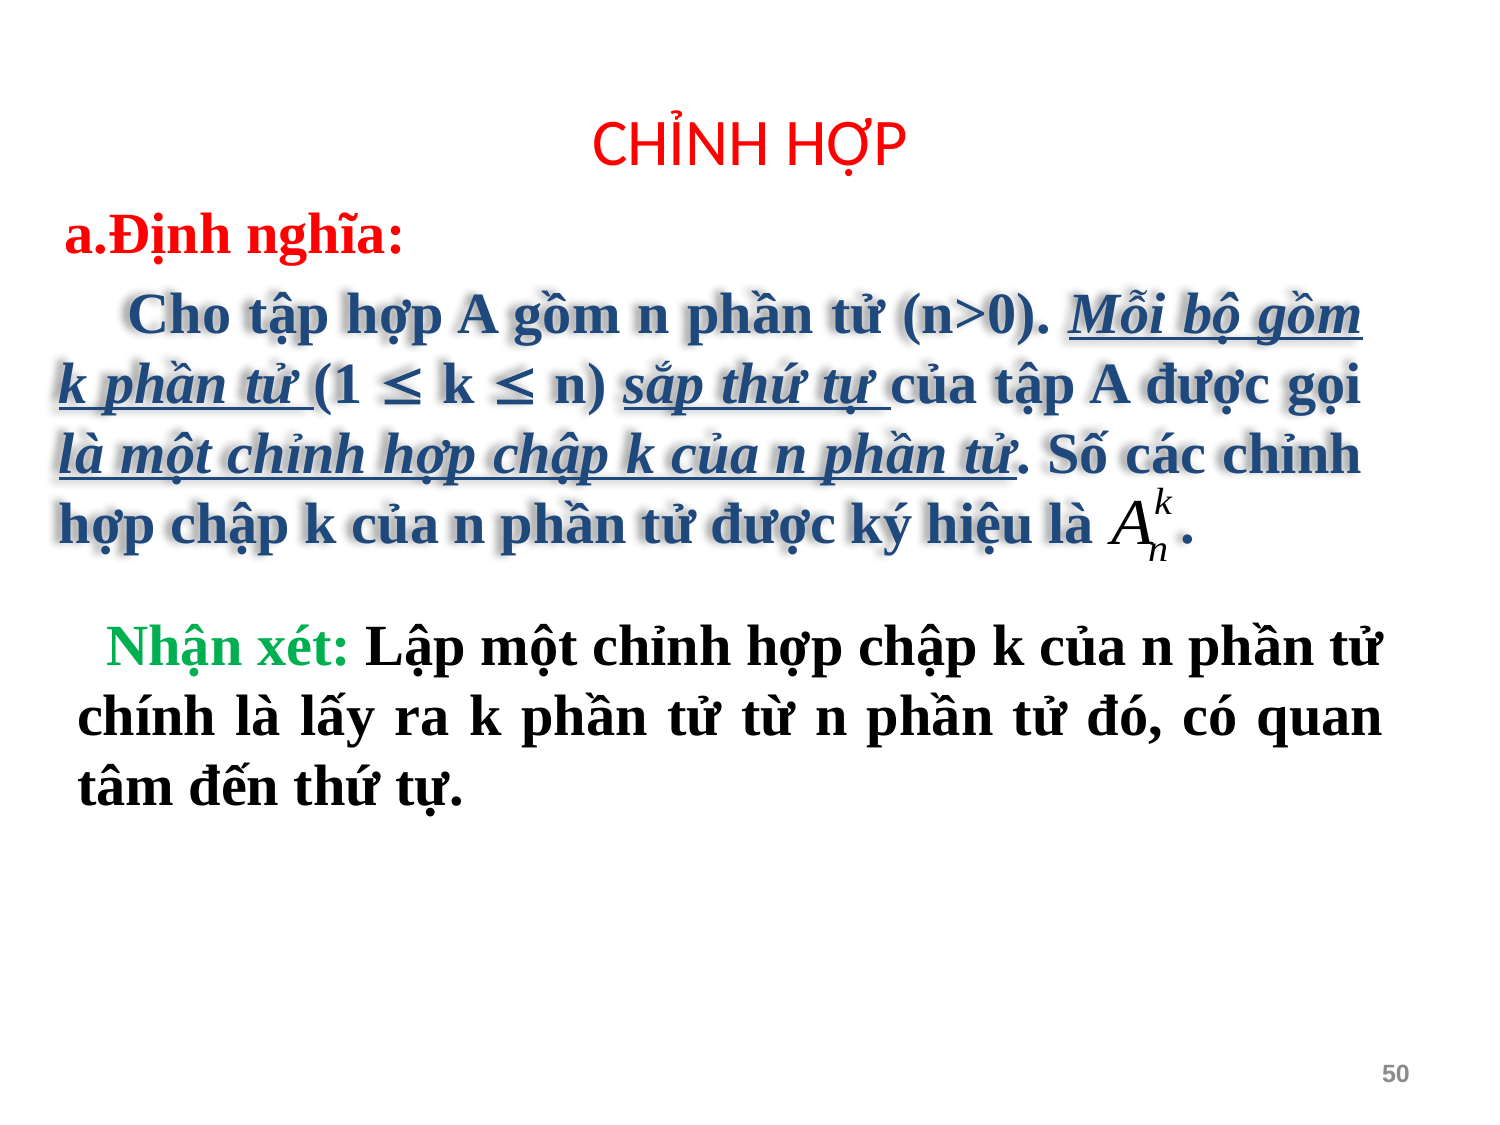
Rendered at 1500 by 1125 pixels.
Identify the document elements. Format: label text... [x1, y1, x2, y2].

text_box a.Định nghĩa: [49, 187, 500, 273]
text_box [1097, 474, 1186, 571]
text_box Nhận xét: Lập một chỉnh hợp chập k của n phần tử chính là lấy ra k phần tử từ n phần tử đó, có quan tâm đến thứ tự. [62, 600, 1400, 825]
text_box Cho tập hợp A gồm n phần tử (n>0). Mỗi bộ gồm k phần tử (1  k  n) sắp thứ tự của tập A được gọi là một chỉnh hợp chập k của n phần tử. Số các chỉnh hợp chập k của n phần tử được ký hiệu là . [58, 275, 1363, 625]
title CHỈNH HỢP [75, 45, 1425, 233]
slide_number 50 [1074, 1042, 1425, 1103]
